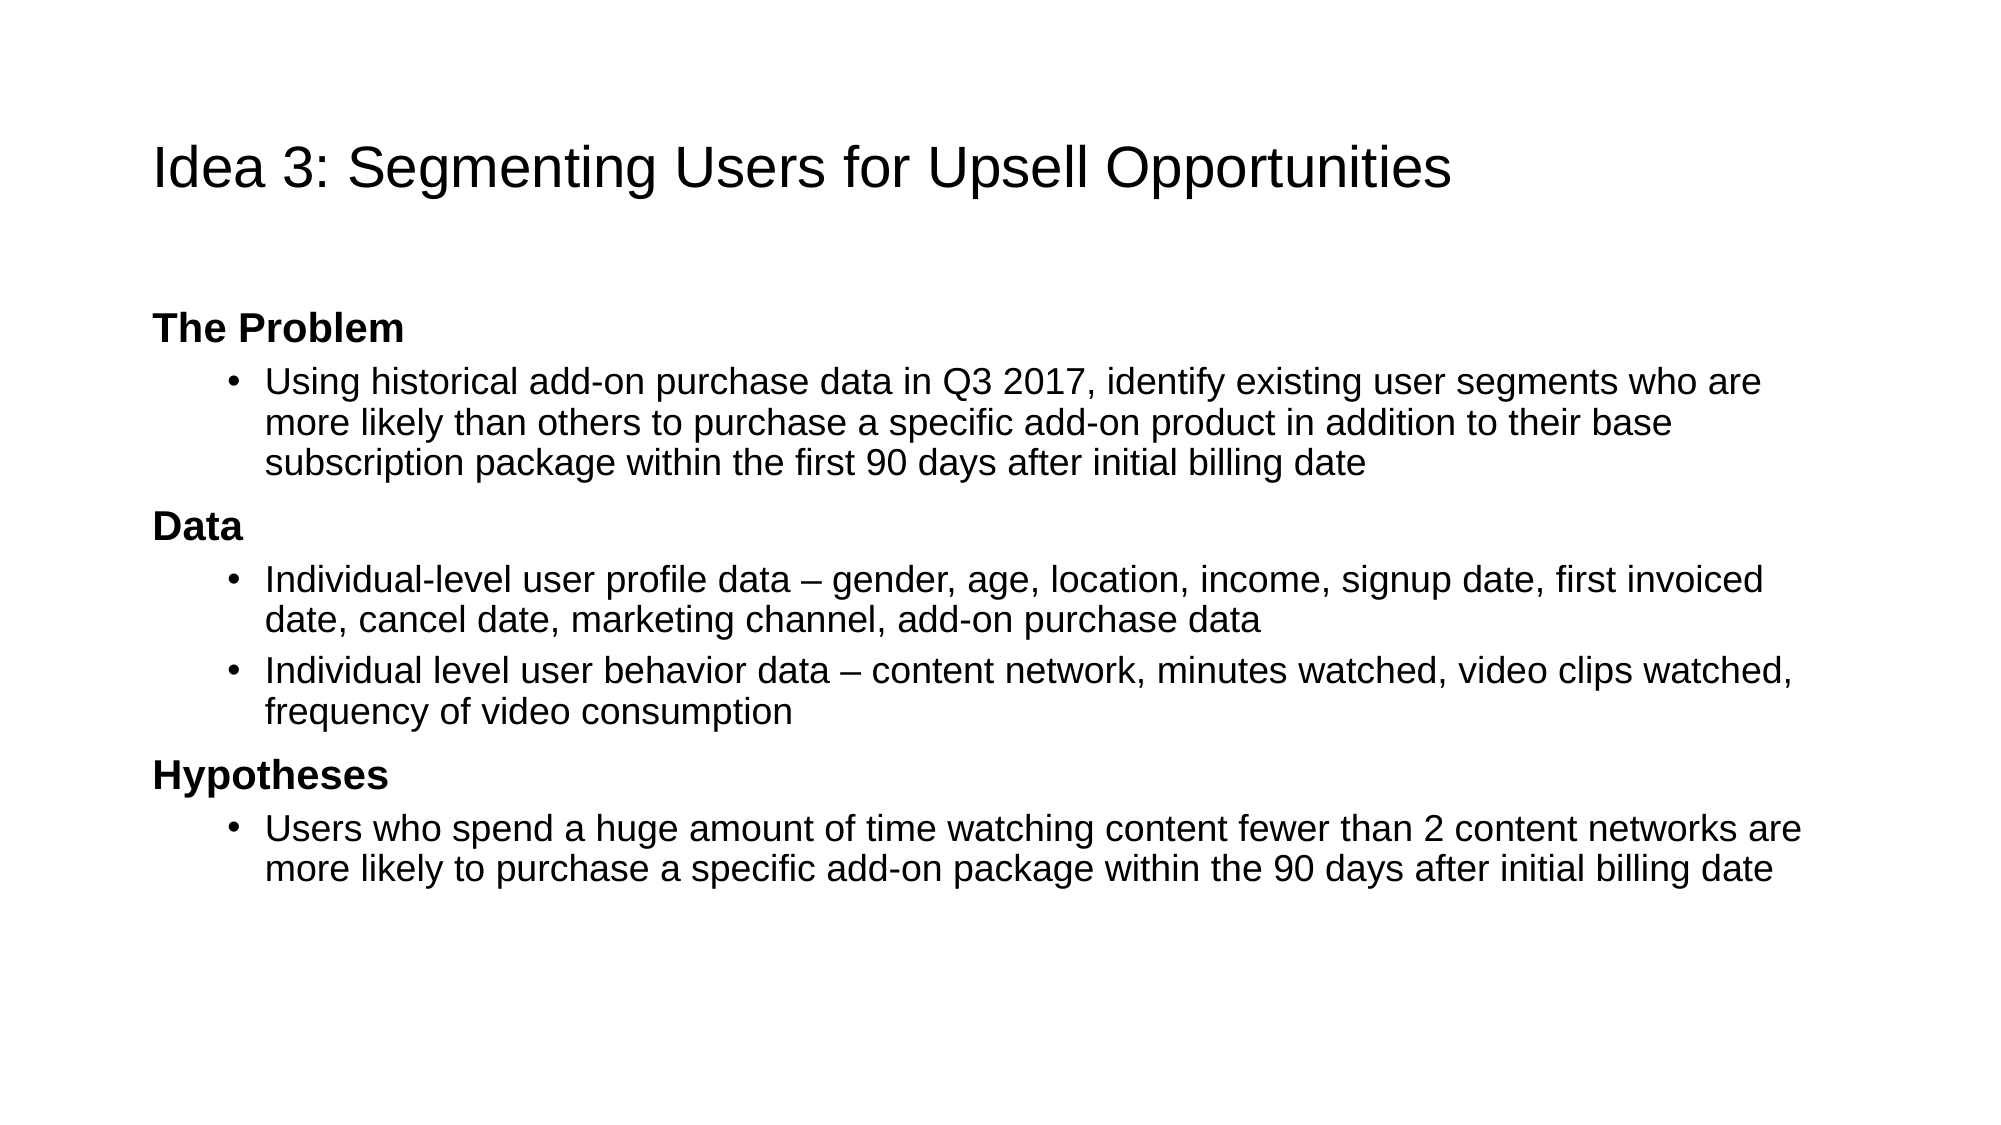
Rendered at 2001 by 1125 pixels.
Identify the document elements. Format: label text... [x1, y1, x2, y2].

list The Problem Using historical add-on purchase data in Q3 2017, identify existing user segments who are more likely than others to purchase a specific add-on product in addition to their base subscription package within the first 90 days after initial billing date Data Individual-level user profile data – gender, age, location, income, signup date, first invoiced date, cancel date, marketing channel, add-on purchase data Individual level user behavior data – content network, minutes watched, video clips watched, frequency of video consumption Hypotheses Users who spend a huge amount of time watching content fewer than 2 content networks are more likely to purchase a specific add-on package within the 90 days after initial billing date [137, 299, 1863, 1014]
title Idea 3: Segmenting Users for Upsell Opportunities [137, 59, 1863, 278]
